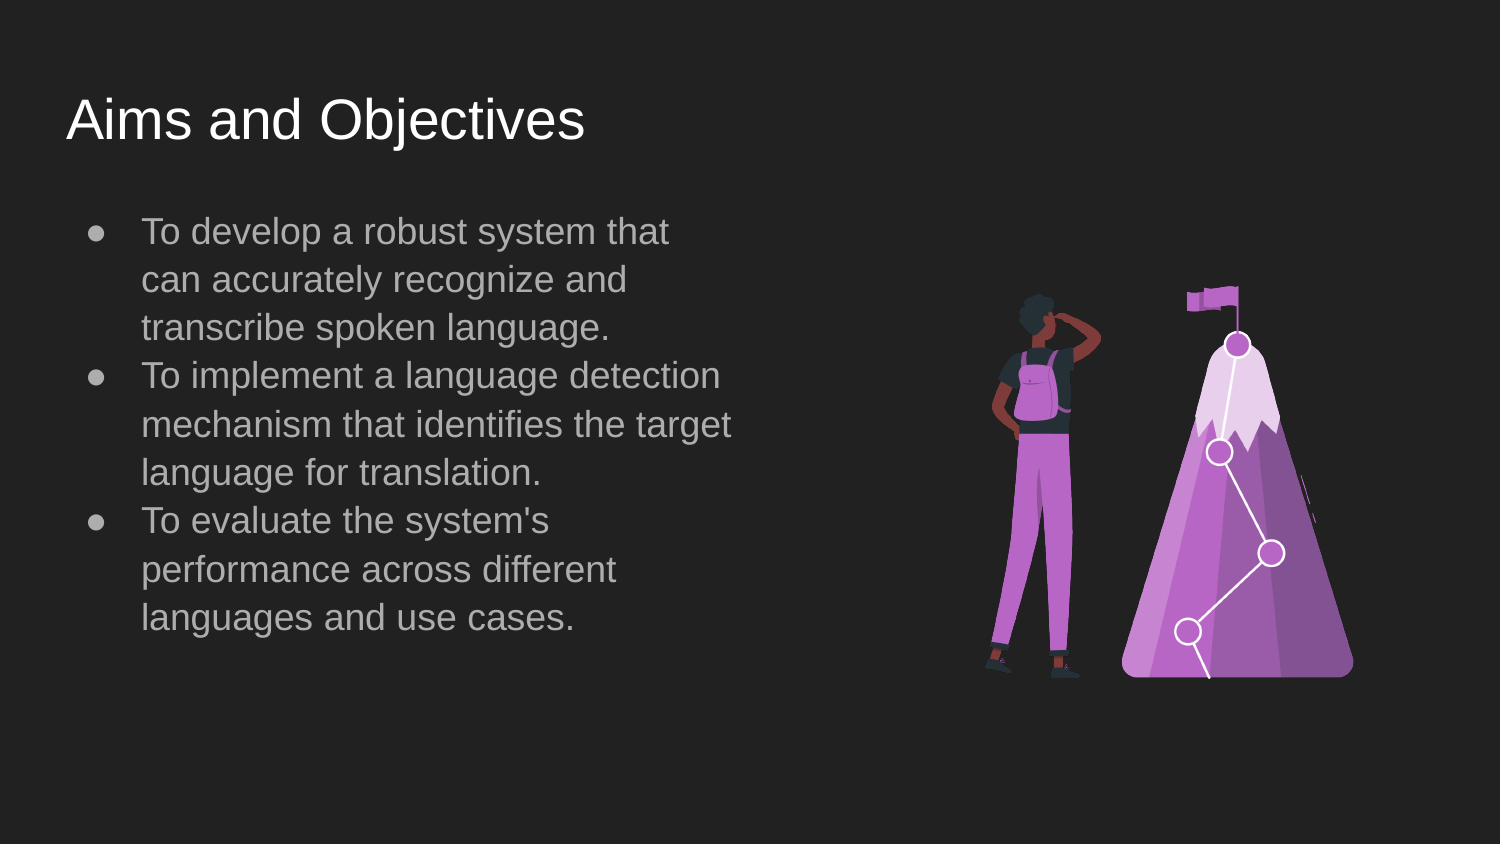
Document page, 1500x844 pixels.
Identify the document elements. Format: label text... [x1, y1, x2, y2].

list To develop a robust system that can accurately recognize and transcribe spoken language. To implement a language detection mechanism that identifies the target language for translation. To evaluate the system's performance across different languages and use cases. [51, 189, 750, 750]
picture [821, 155, 1450, 783]
title Aims and Objectives [51, 72, 1449, 167]
